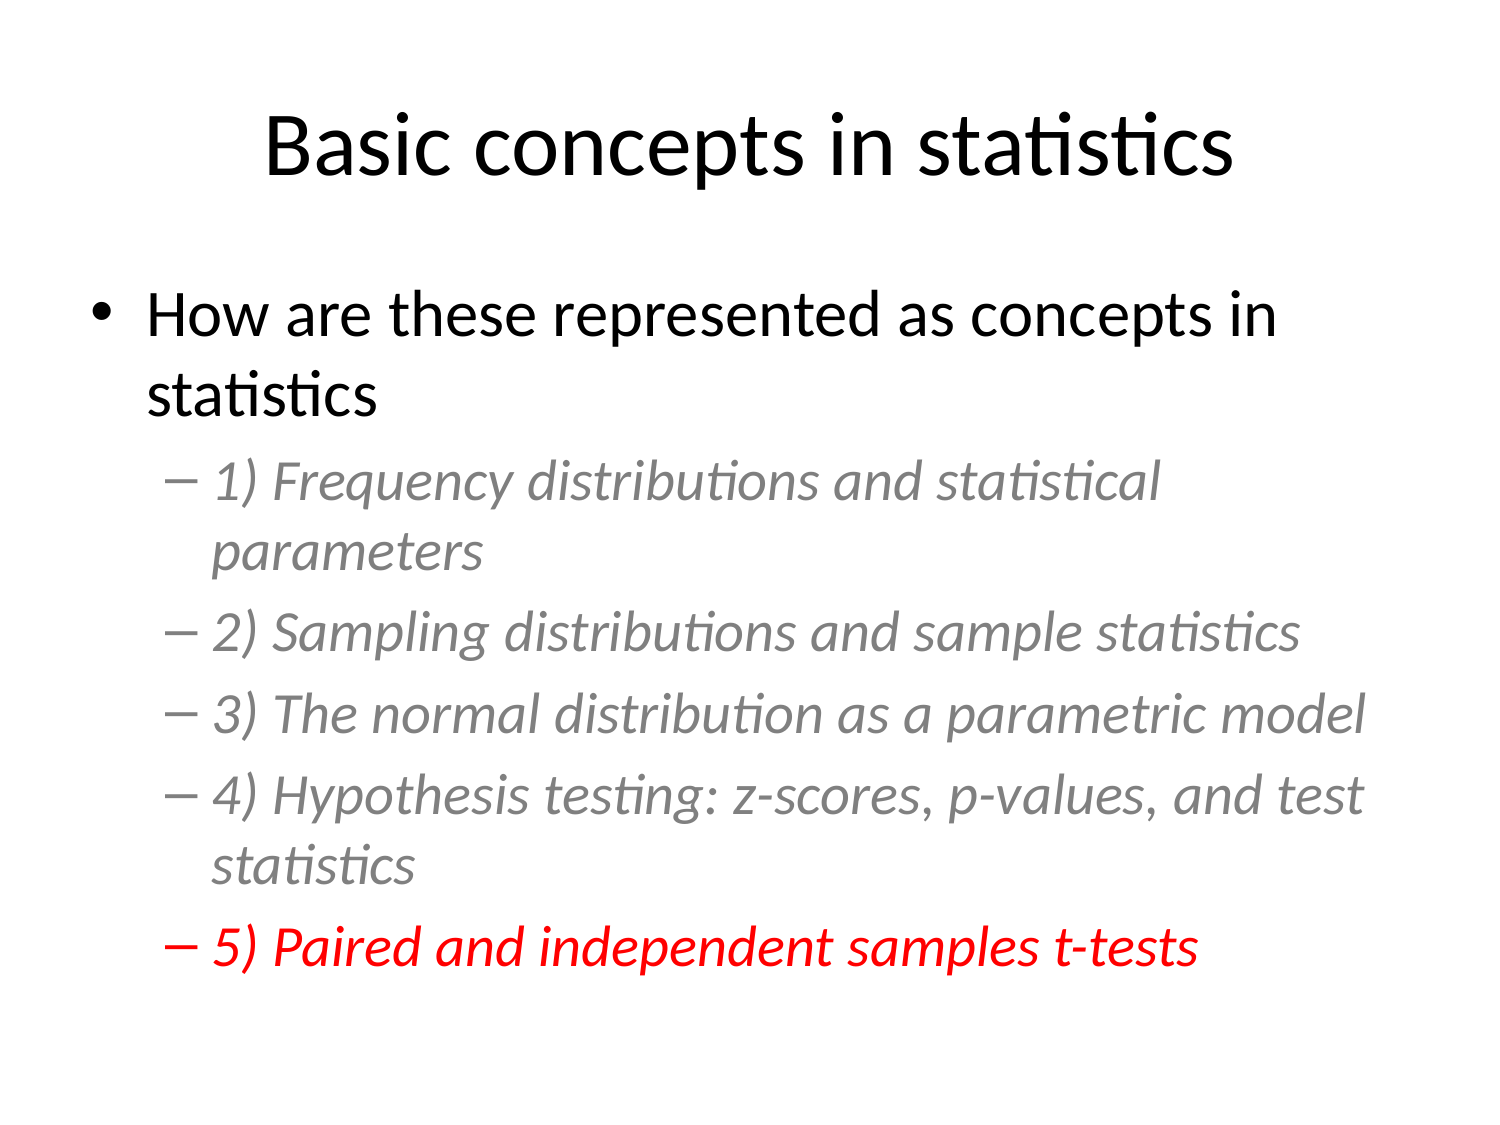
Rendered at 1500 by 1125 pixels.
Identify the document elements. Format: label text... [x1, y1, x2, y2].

title Basic concepts in statistics [75, 45, 1425, 233]
list How are these represented as concepts in statistics 1) Frequency distributions and statistical parameters 2) Sampling distributions and sample statistics 3) The normal distribution as a parametric model 4) Hypothesis testing: z-scores, p-values, and test statistics 5) Paired and independent samples t-tests [75, 262, 1425, 1005]
